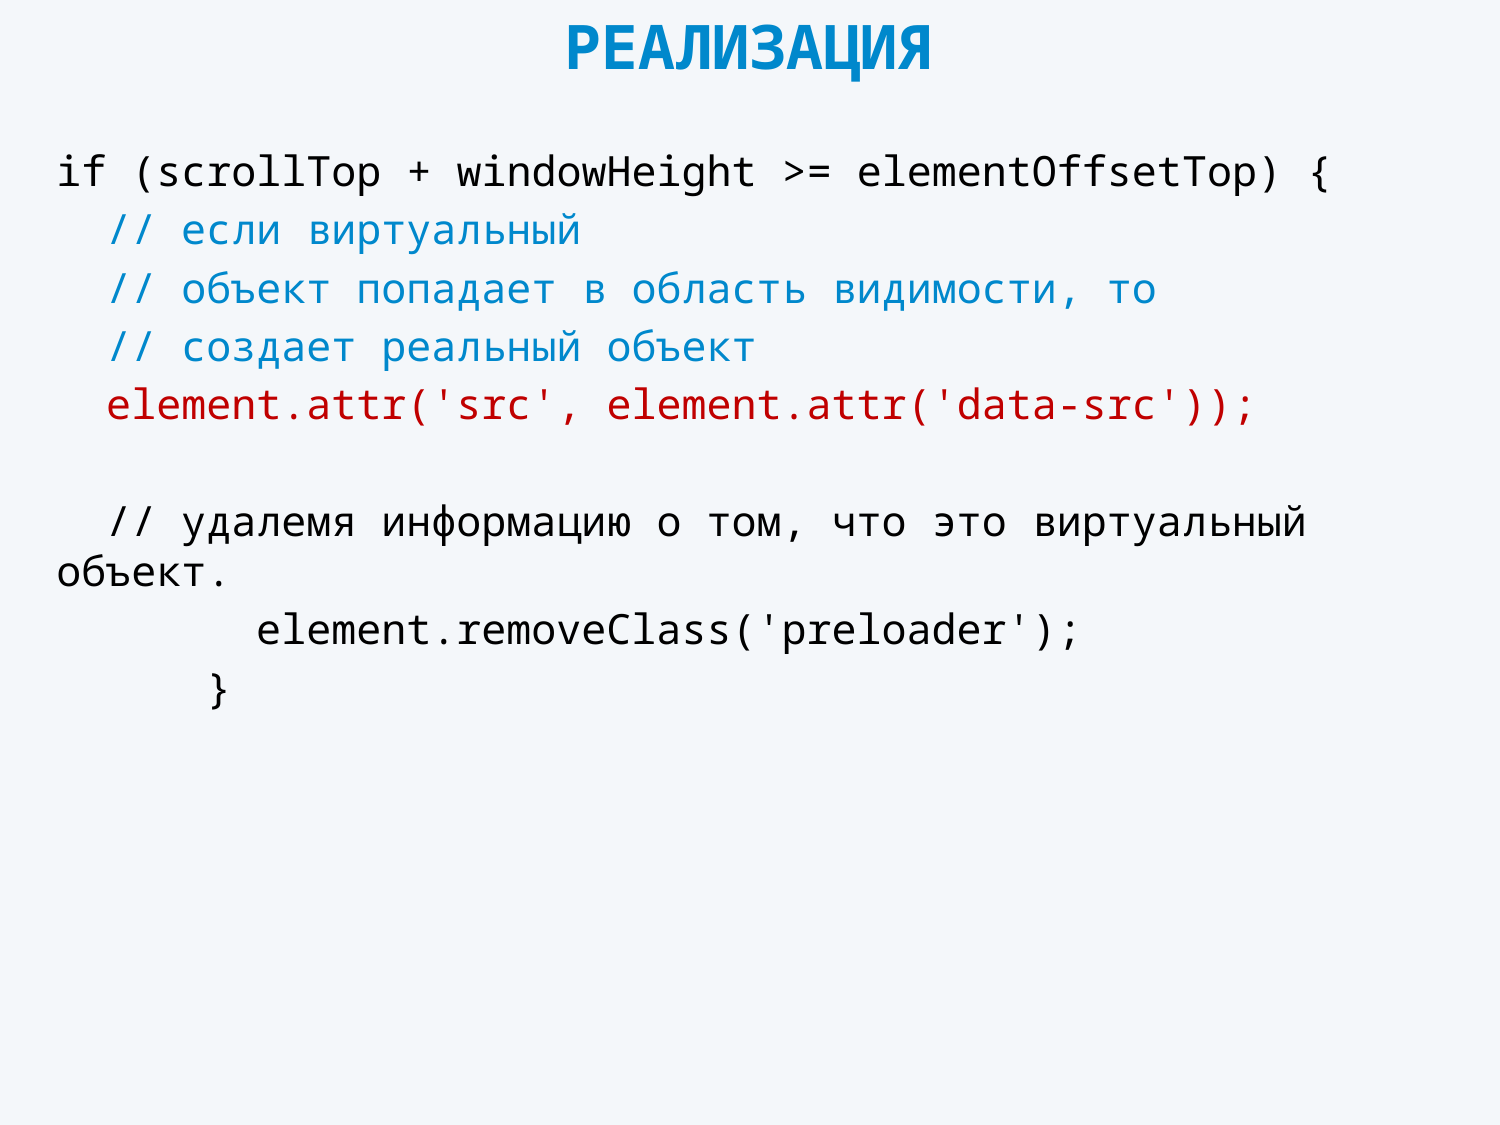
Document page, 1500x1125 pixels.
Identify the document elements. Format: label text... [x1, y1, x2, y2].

subtitle if (scrollTop + windowHeight >= elementOffsetTop) { // если виртуальный // объект попадает в область видимости, то // создает реальный объект element.attr('src', element.attr('data-src')); // удалемя информацию о том, что это виртуальный объект. element.removeClass('preloader'); } [41, 137, 1459, 1035]
title РЕАЛИЗАЦИЯ [112, 0, 1388, 90]
